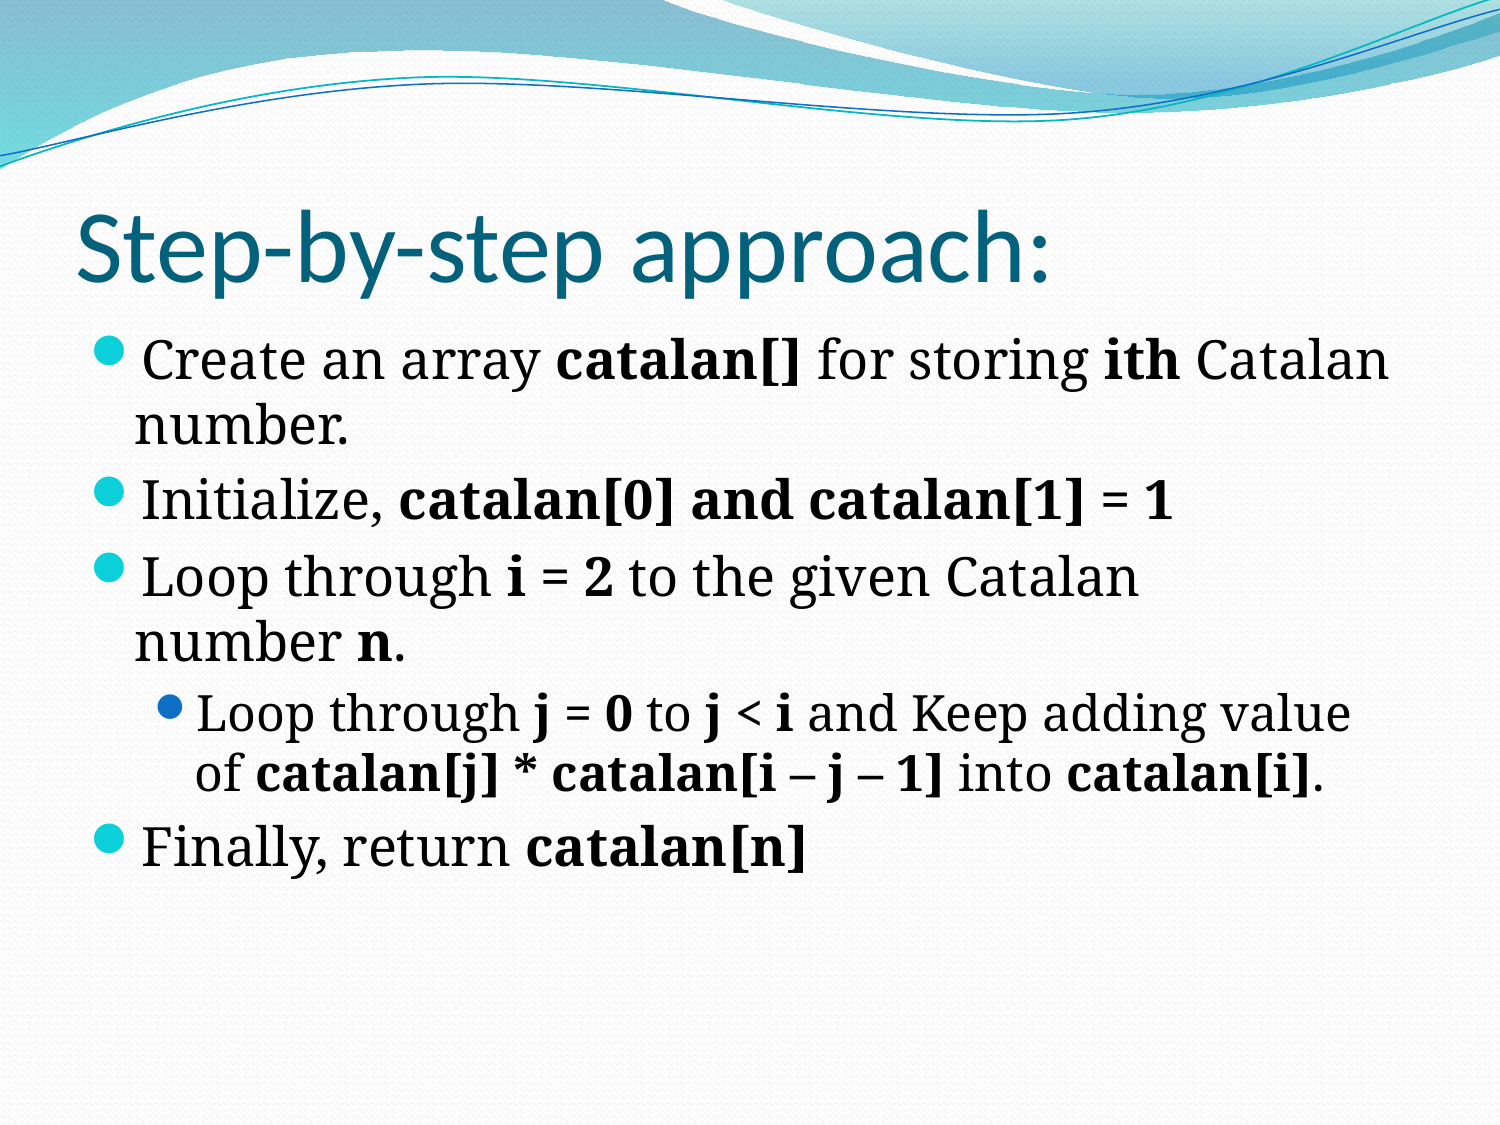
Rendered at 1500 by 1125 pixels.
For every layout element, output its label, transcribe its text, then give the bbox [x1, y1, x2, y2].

list Create an array catalan[] for storing ith Catalan number. Initialize, catalan[0] and catalan[1] = 1 Loop through i = 2 to the given Catalan number n. Loop through j = 0 to j < i and Keep adding value of catalan[j] * catalan[i – j – 1] into catalan[i]. Finally, return catalan[n] [75, 317, 1425, 1038]
title Step-by-step approach: [75, 115, 1425, 303]
